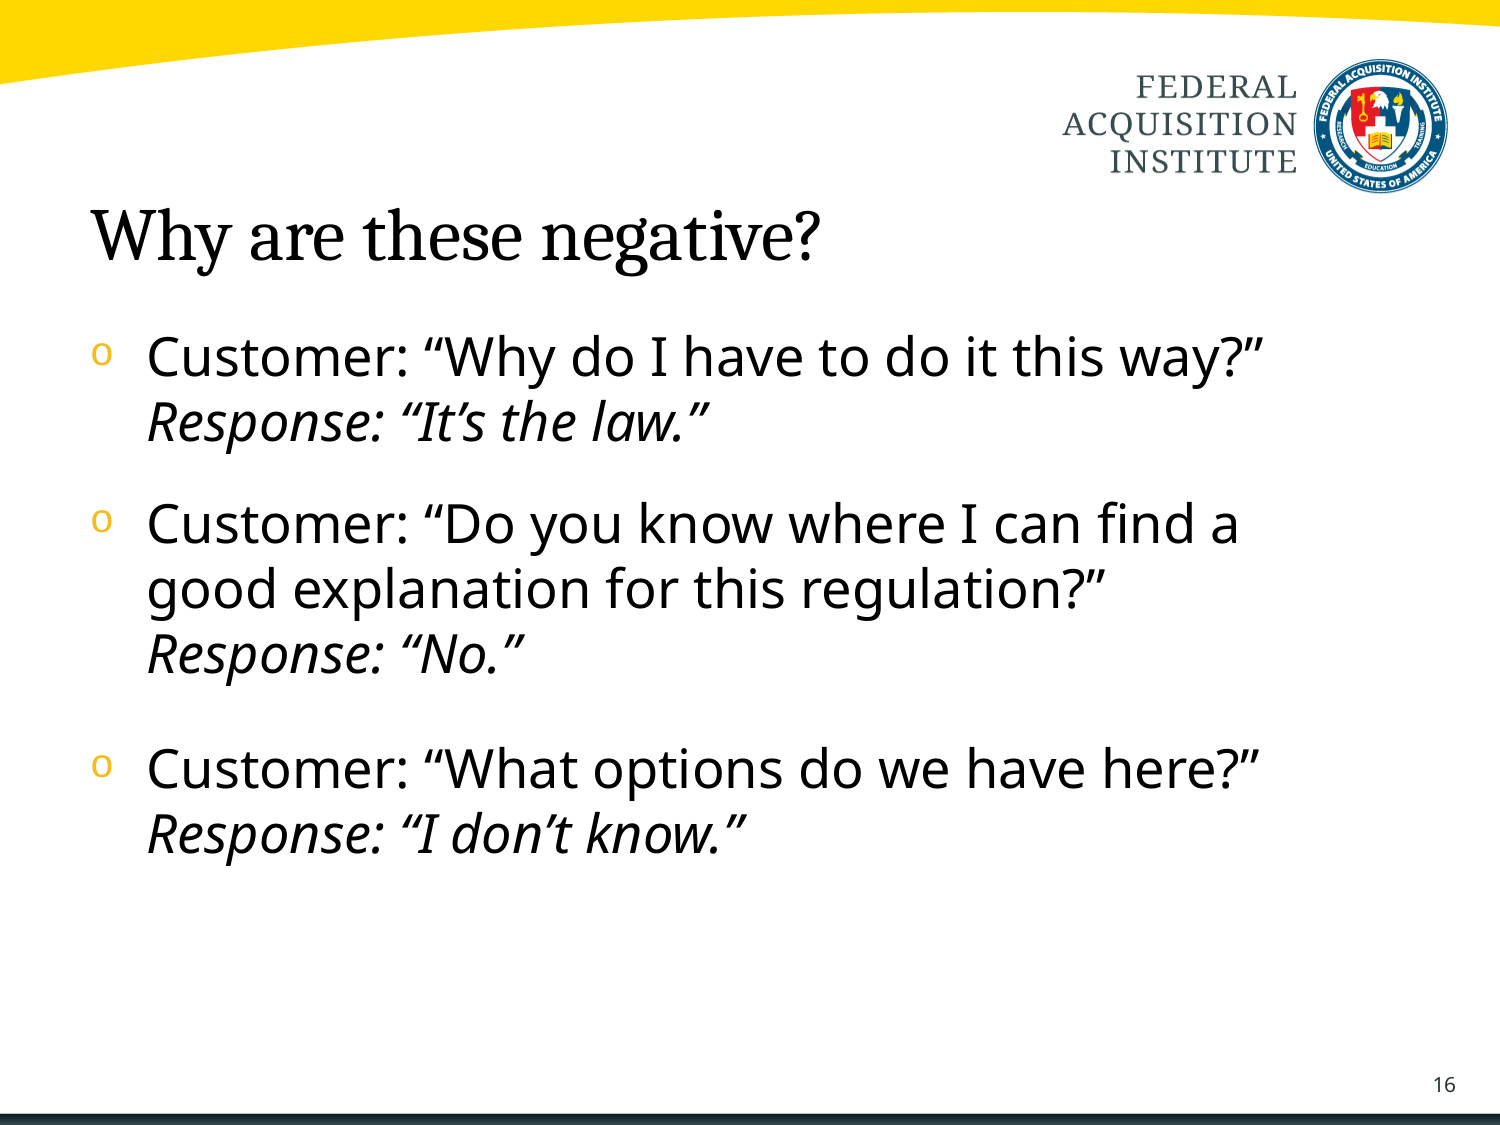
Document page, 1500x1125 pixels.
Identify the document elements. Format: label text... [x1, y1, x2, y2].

list Customer: “Why do I have to do it this way?” Response: “It’s the law.” Customer: “Do you know where I can find a good explanation for this regulation?” Response: “No.” Customer: “What options do we have here?” Response: “I don’t know.” [75, 314, 1386, 941]
slide_number 16 [1415, 1047, 1474, 1107]
text_box Why are these negative? [75, 172, 1320, 296]
picture [0, 0, 1500, 1125]
